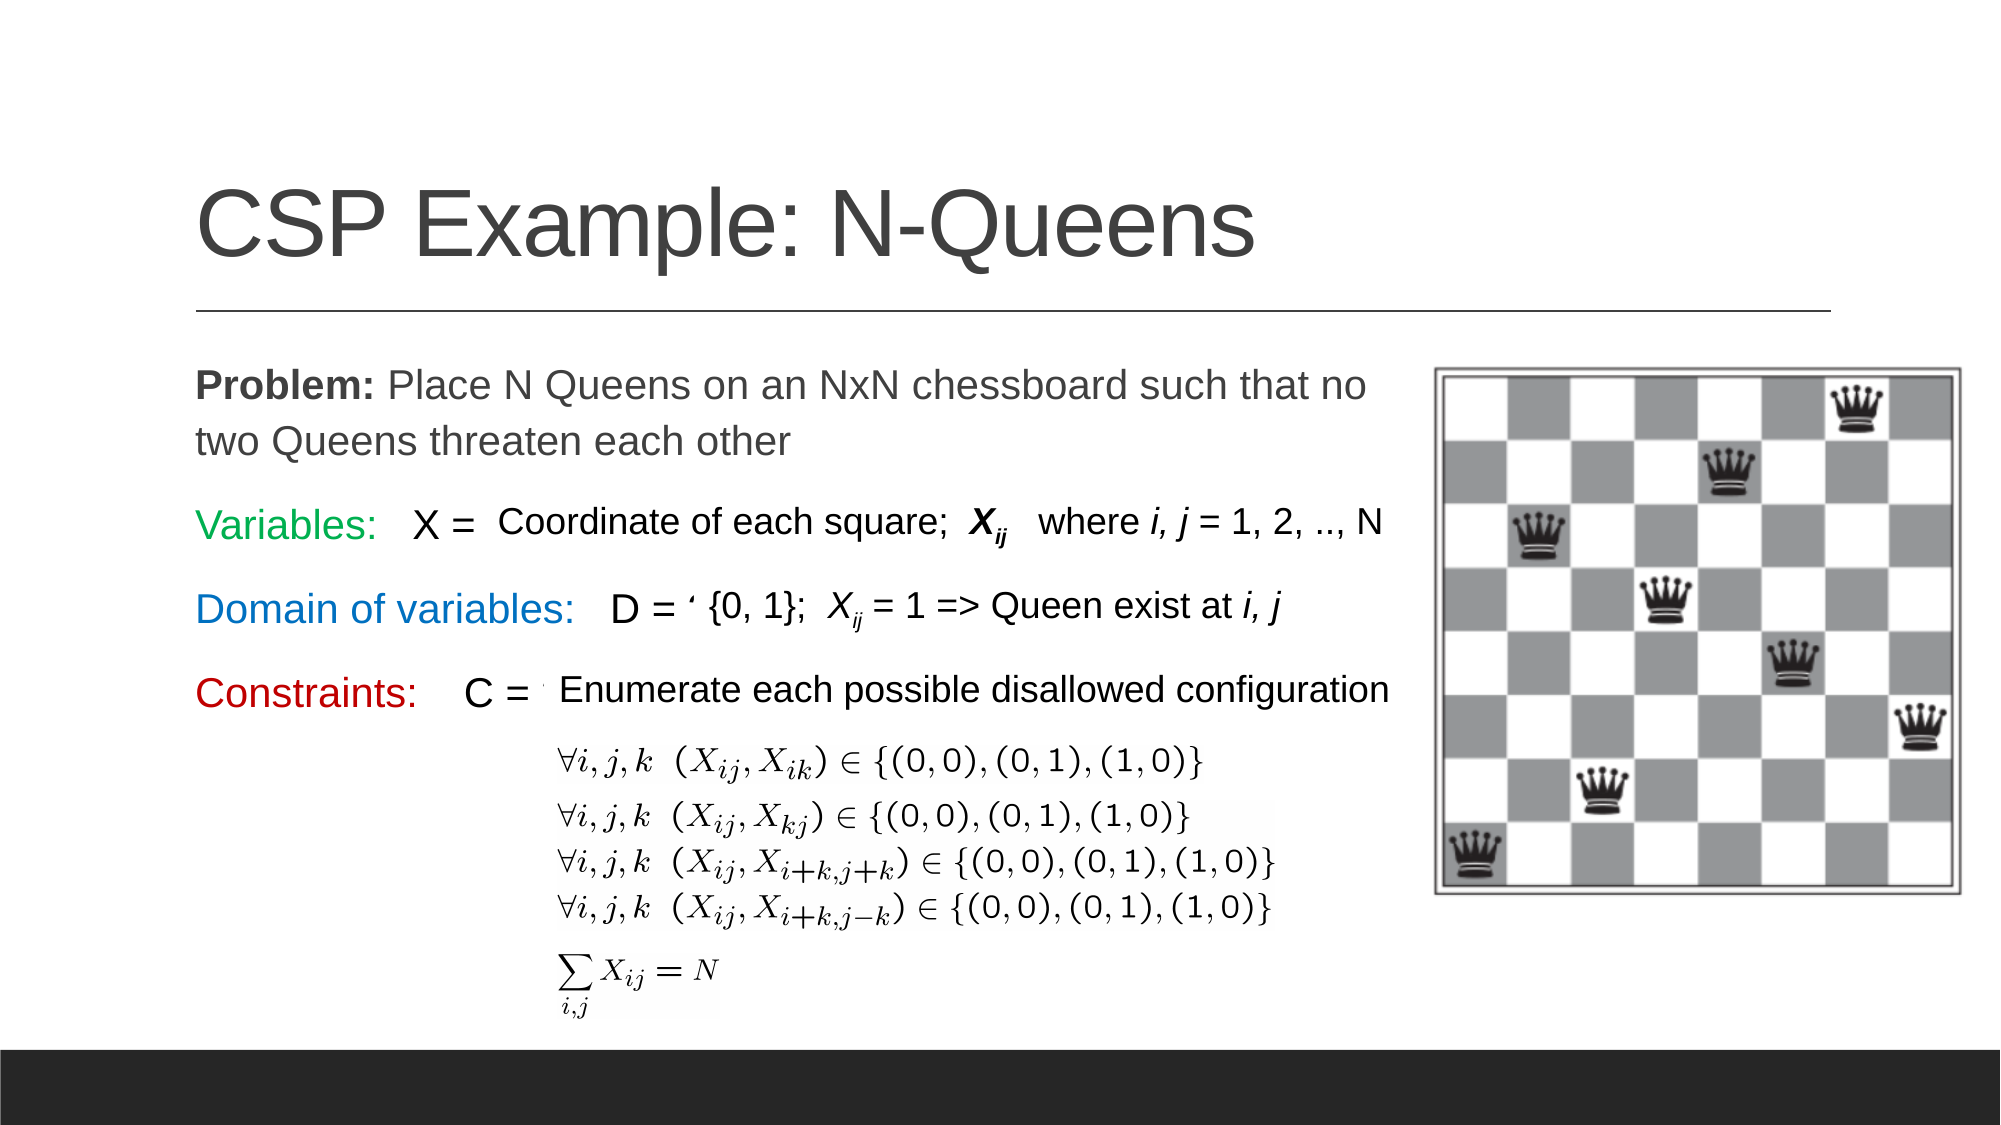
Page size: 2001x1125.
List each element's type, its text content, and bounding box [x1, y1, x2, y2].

picture [557, 745, 1204, 785]
list Problem: Place N Queens on an NxN chessboard such that no two Queens threaten each other Variables: X = ? Domain of variables: D = ? Constraints: C = ? [180, 345, 1396, 963]
picture [557, 953, 721, 1019]
picture [557, 800, 1276, 931]
picture [1409, 345, 1985, 906]
title CSP Example: N-Queens [180, 47, 1830, 285]
text_box Coordinate of each square; Xij where i, j = 1, 2, .., N [482, 490, 1399, 557]
text_box {0, 1}; Xij = 1 => Queen exist at i, j [693, 574, 1306, 640]
text_box Enumerate each possible disallowed configuration [543, 657, 1405, 718]
